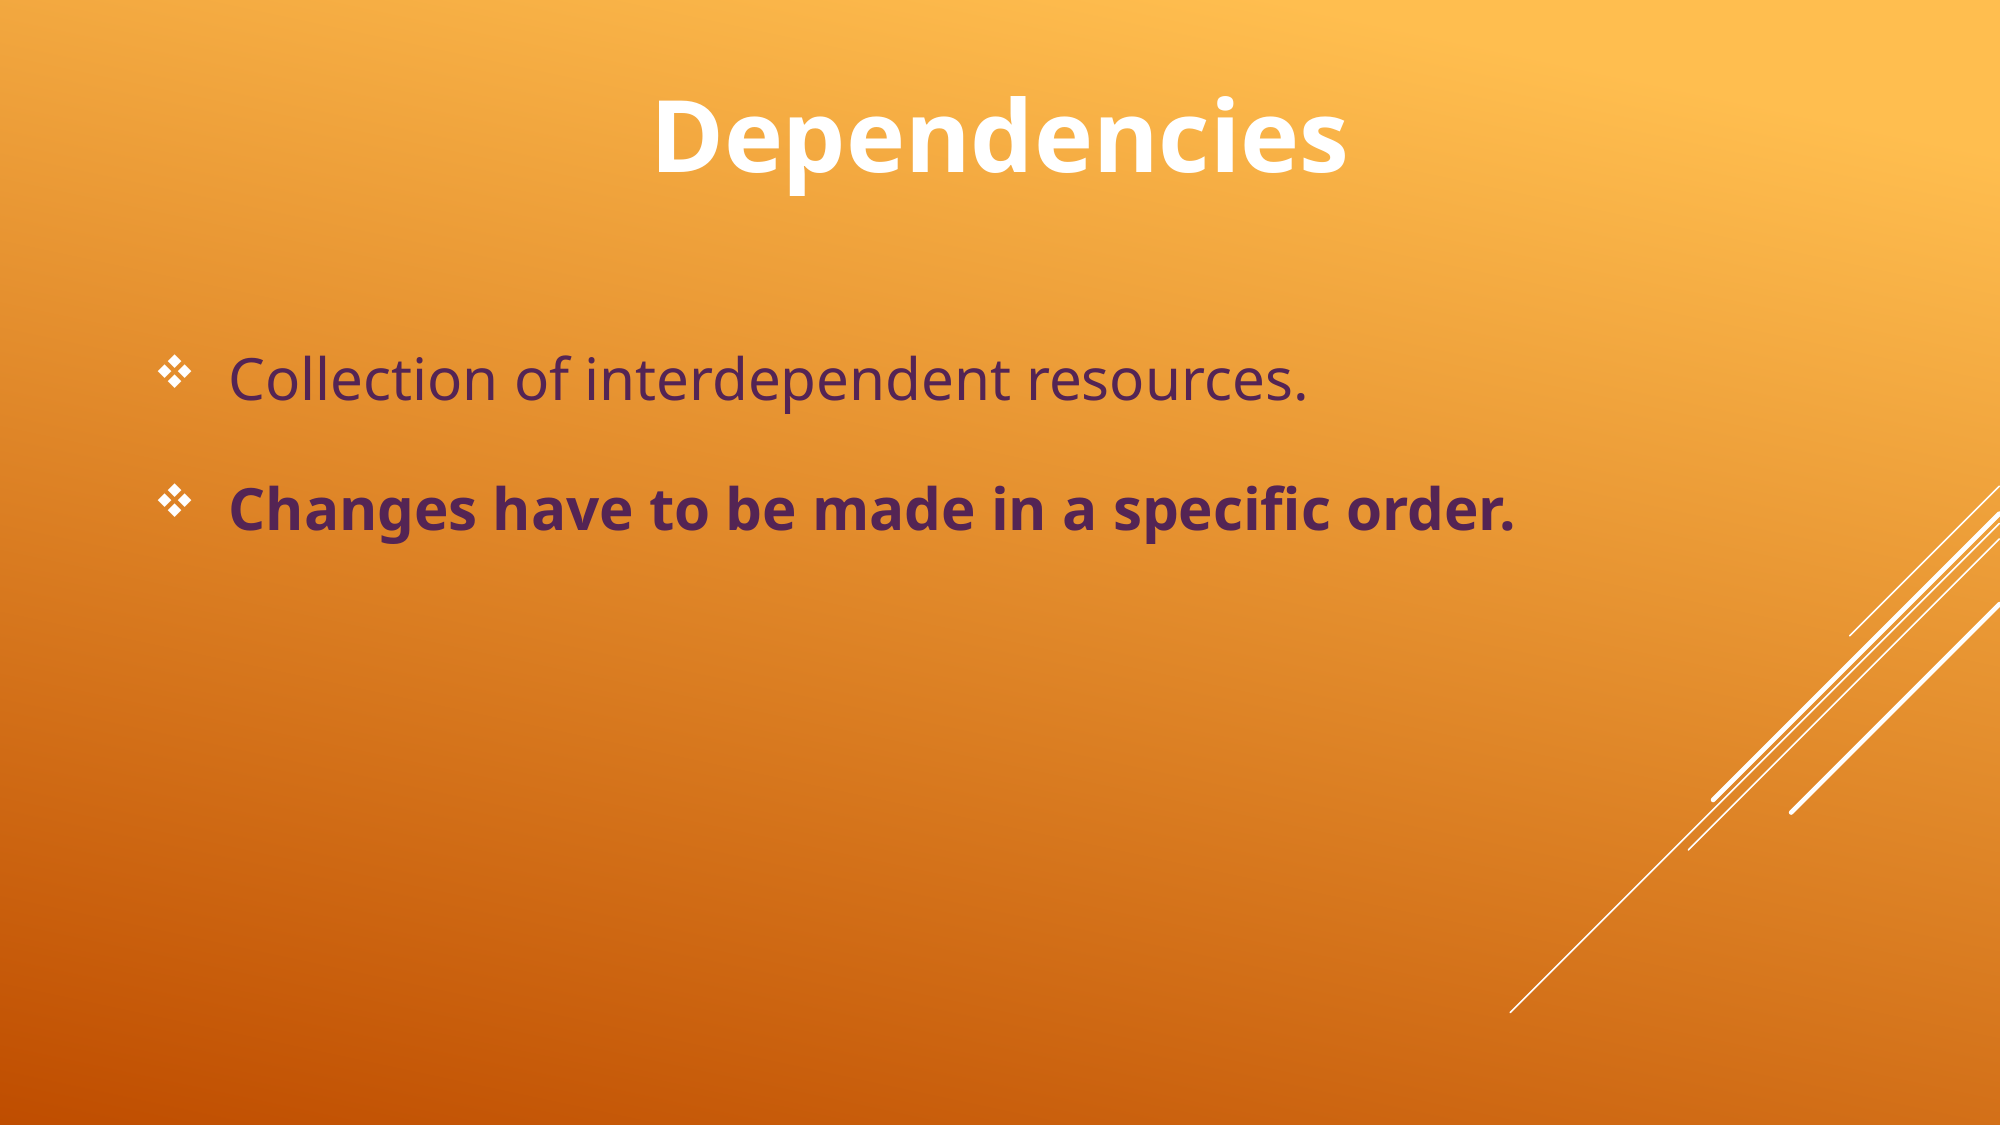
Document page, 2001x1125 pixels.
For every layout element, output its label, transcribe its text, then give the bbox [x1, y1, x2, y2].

list Collection of interdependent resources. Changes have to be made in a specific order. [138, 299, 1839, 973]
title Dependencies [101, 25, 1899, 200]
